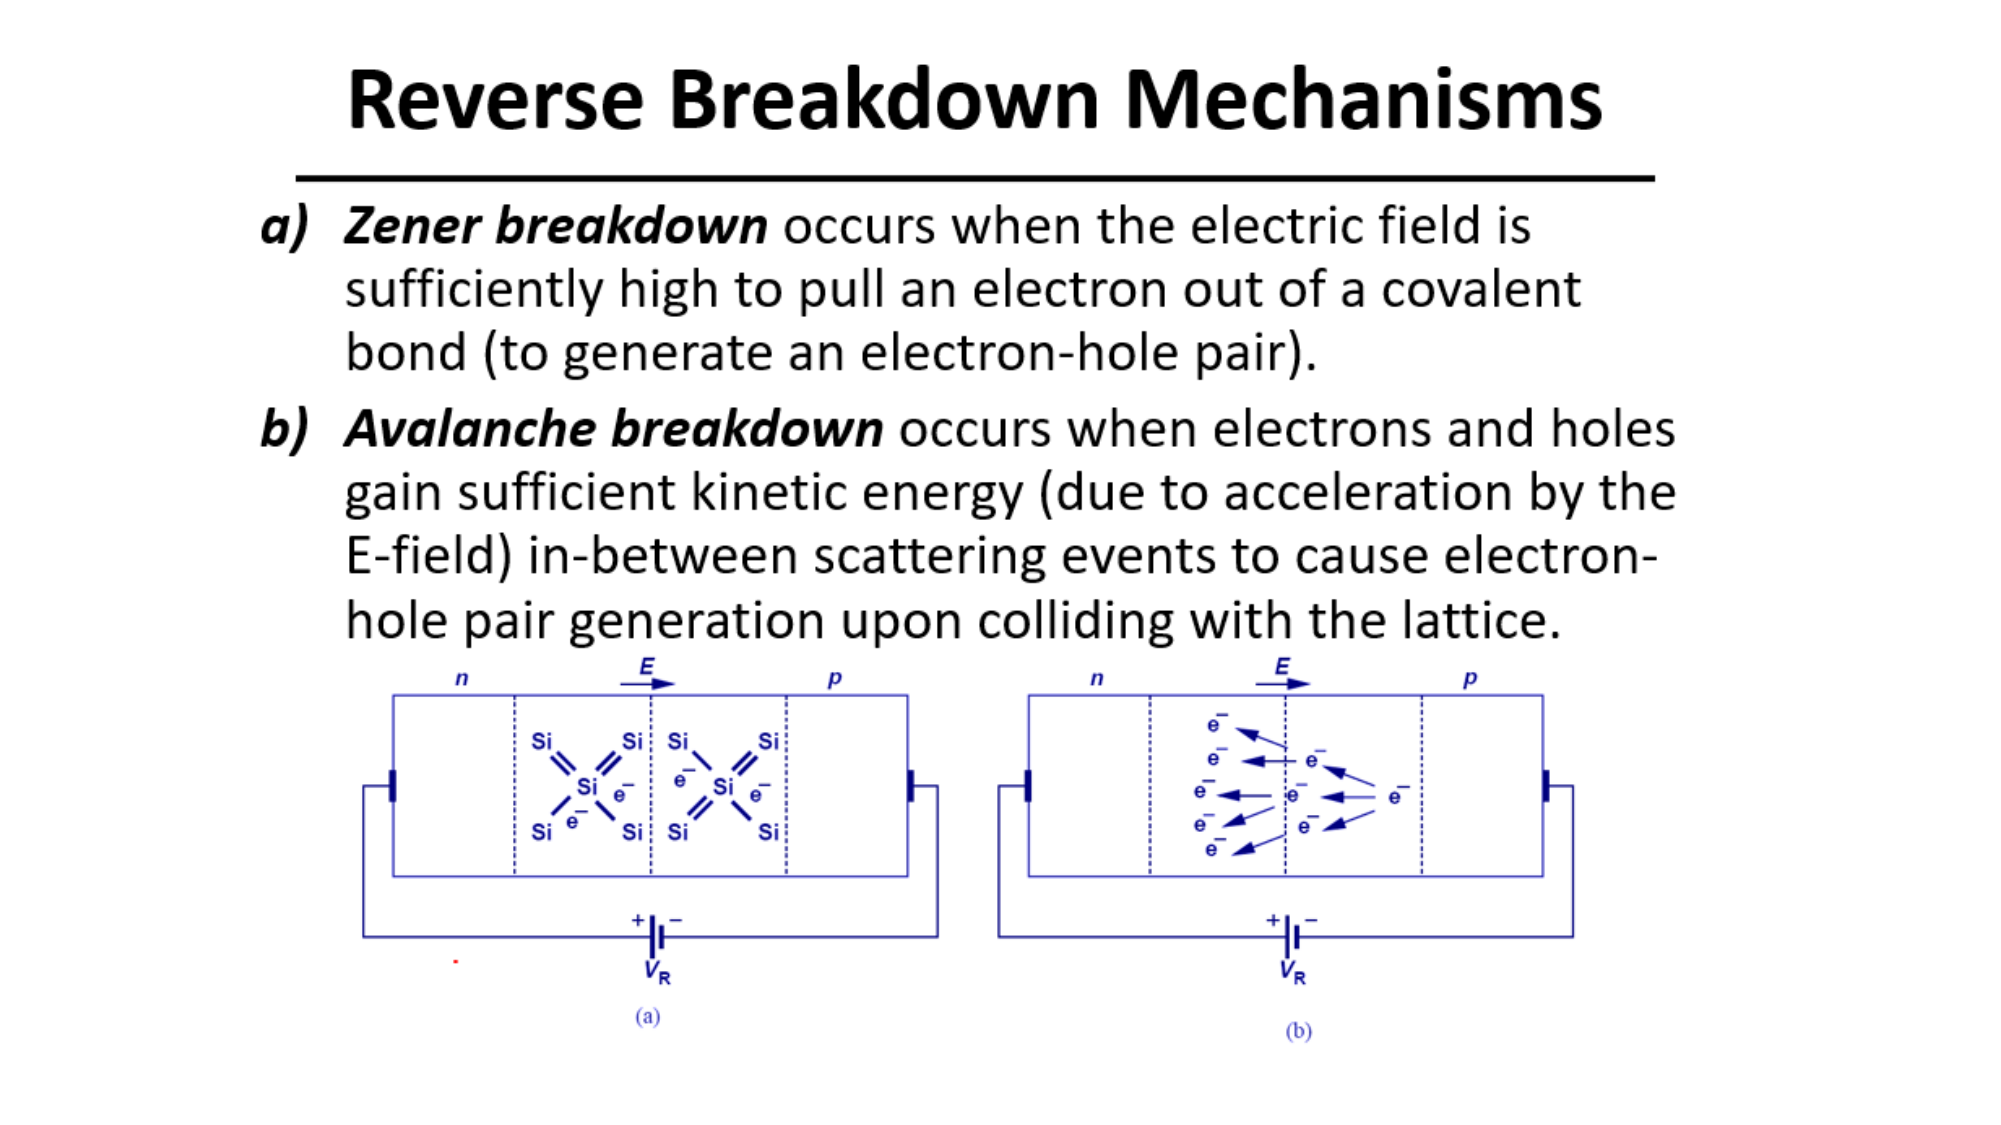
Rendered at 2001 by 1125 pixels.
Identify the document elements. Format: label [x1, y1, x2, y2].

picture [236, 39, 1709, 1048]
